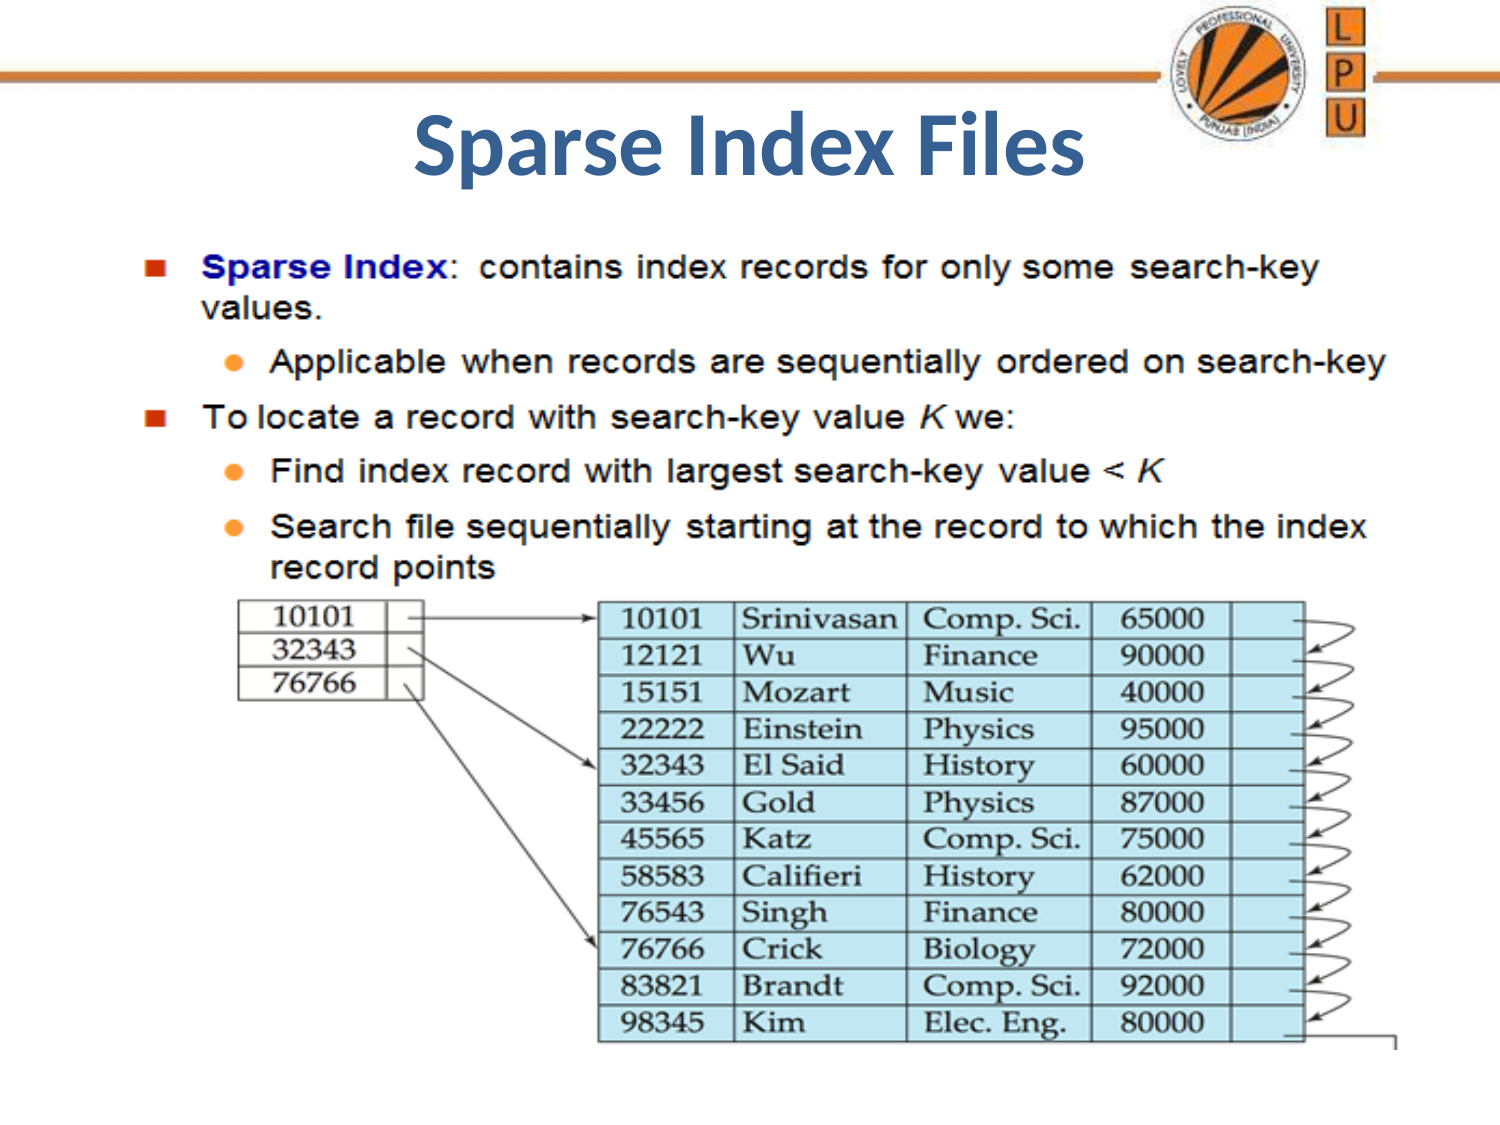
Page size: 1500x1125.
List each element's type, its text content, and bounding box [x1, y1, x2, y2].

title Sparse Index Files [75, 45, 1425, 233]
picture [0, 0, 1500, 1125]
